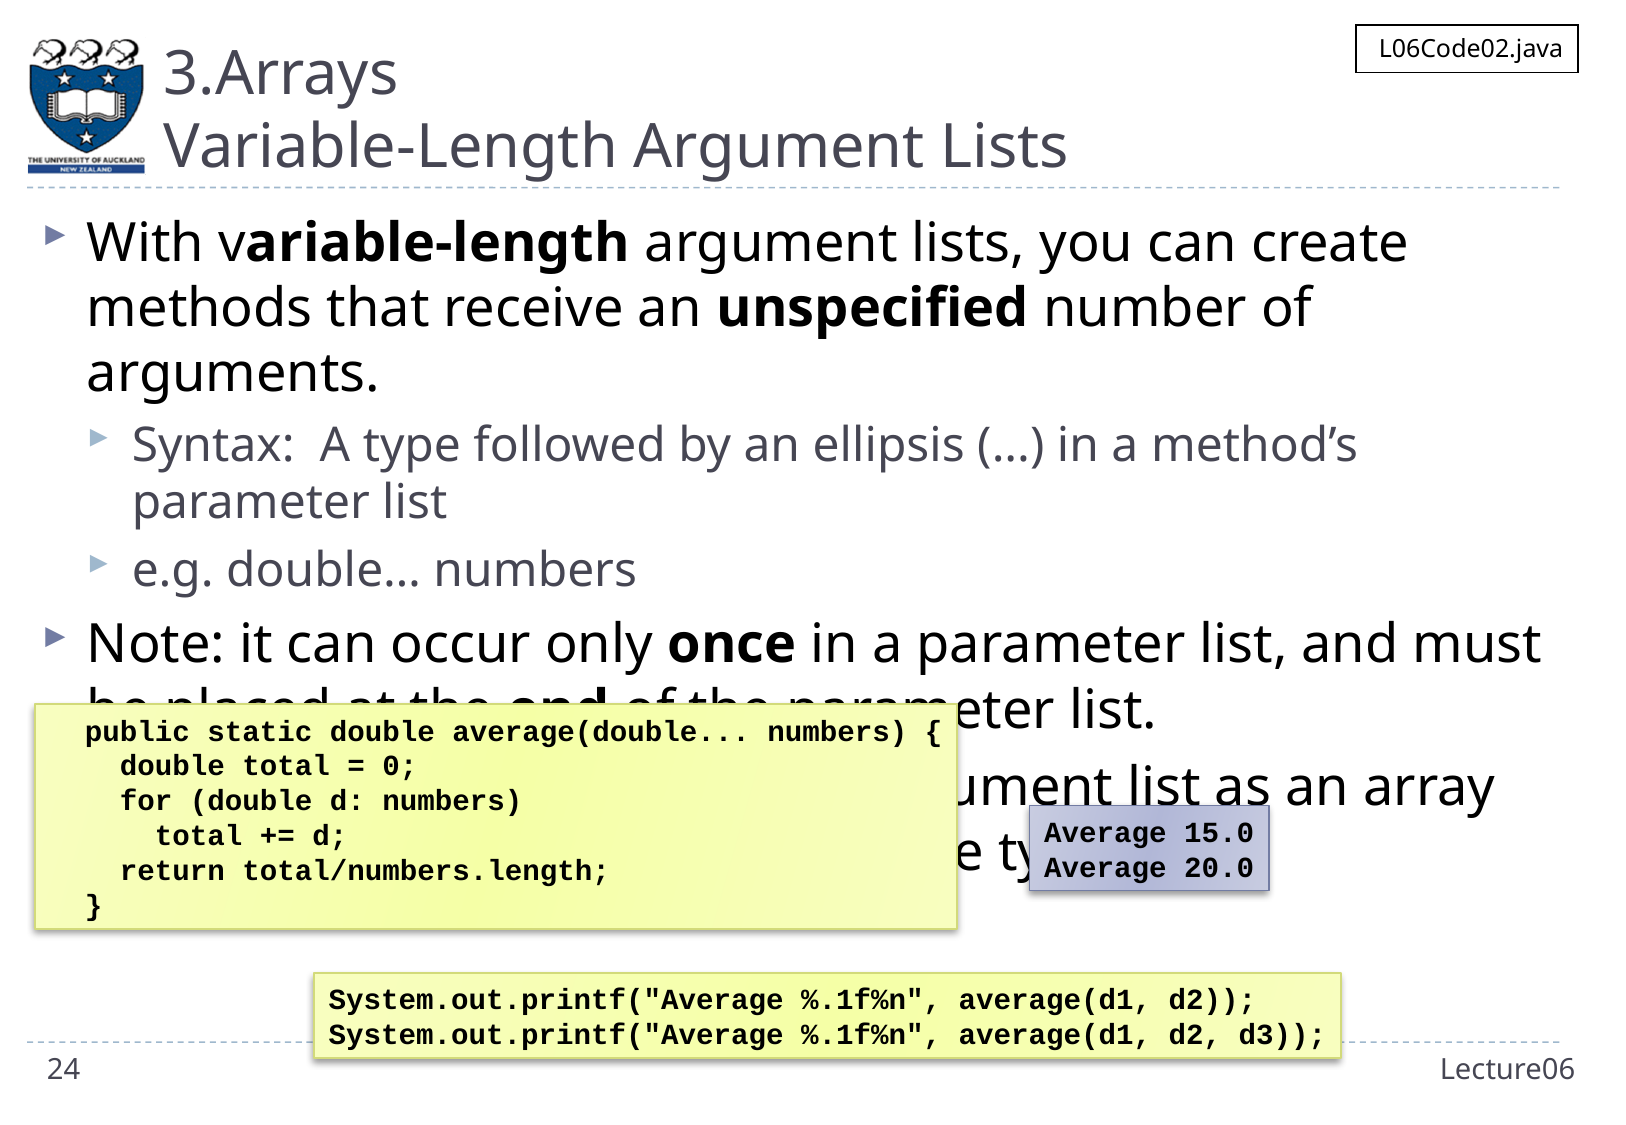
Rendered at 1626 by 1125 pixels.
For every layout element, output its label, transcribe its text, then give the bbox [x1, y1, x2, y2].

text_box L06Code02.java [1355, 24, 1579, 73]
title 3.Arrays Variable-Length Argument Lists [148, 24, 1582, 188]
picture [27, 37, 146, 175]
text_box public static double average(double... numbers) { double total = 0; for (double d: numbers) total += d; return total/numbers.length; } [34, 703, 958, 930]
slide_number 24 [32, 1042, 385, 1103]
slide_number Lecture06 [1183, 1042, 1591, 1103]
list With variable-length argument lists, you can create methods that receive an unspecified number of arguments. Syntax: A type followed by an ellipsis (...) in a method’s parameter list e.g. double… numbers Note: it can occur only once in a parameter list, and must be placed at the end of the parameter list. Java treats the variable-length argument list as an array whose elements are all of the same type. [27, 200, 1585, 1038]
text_box System.out.printf("Average %.1f%n", average(d1, d2)); System.out.printf("Average %.1f%n", average(d1, d2, d3)); [313, 972, 1342, 1059]
text_box Average 15.0 Average 20.0 [1029, 805, 1270, 891]
